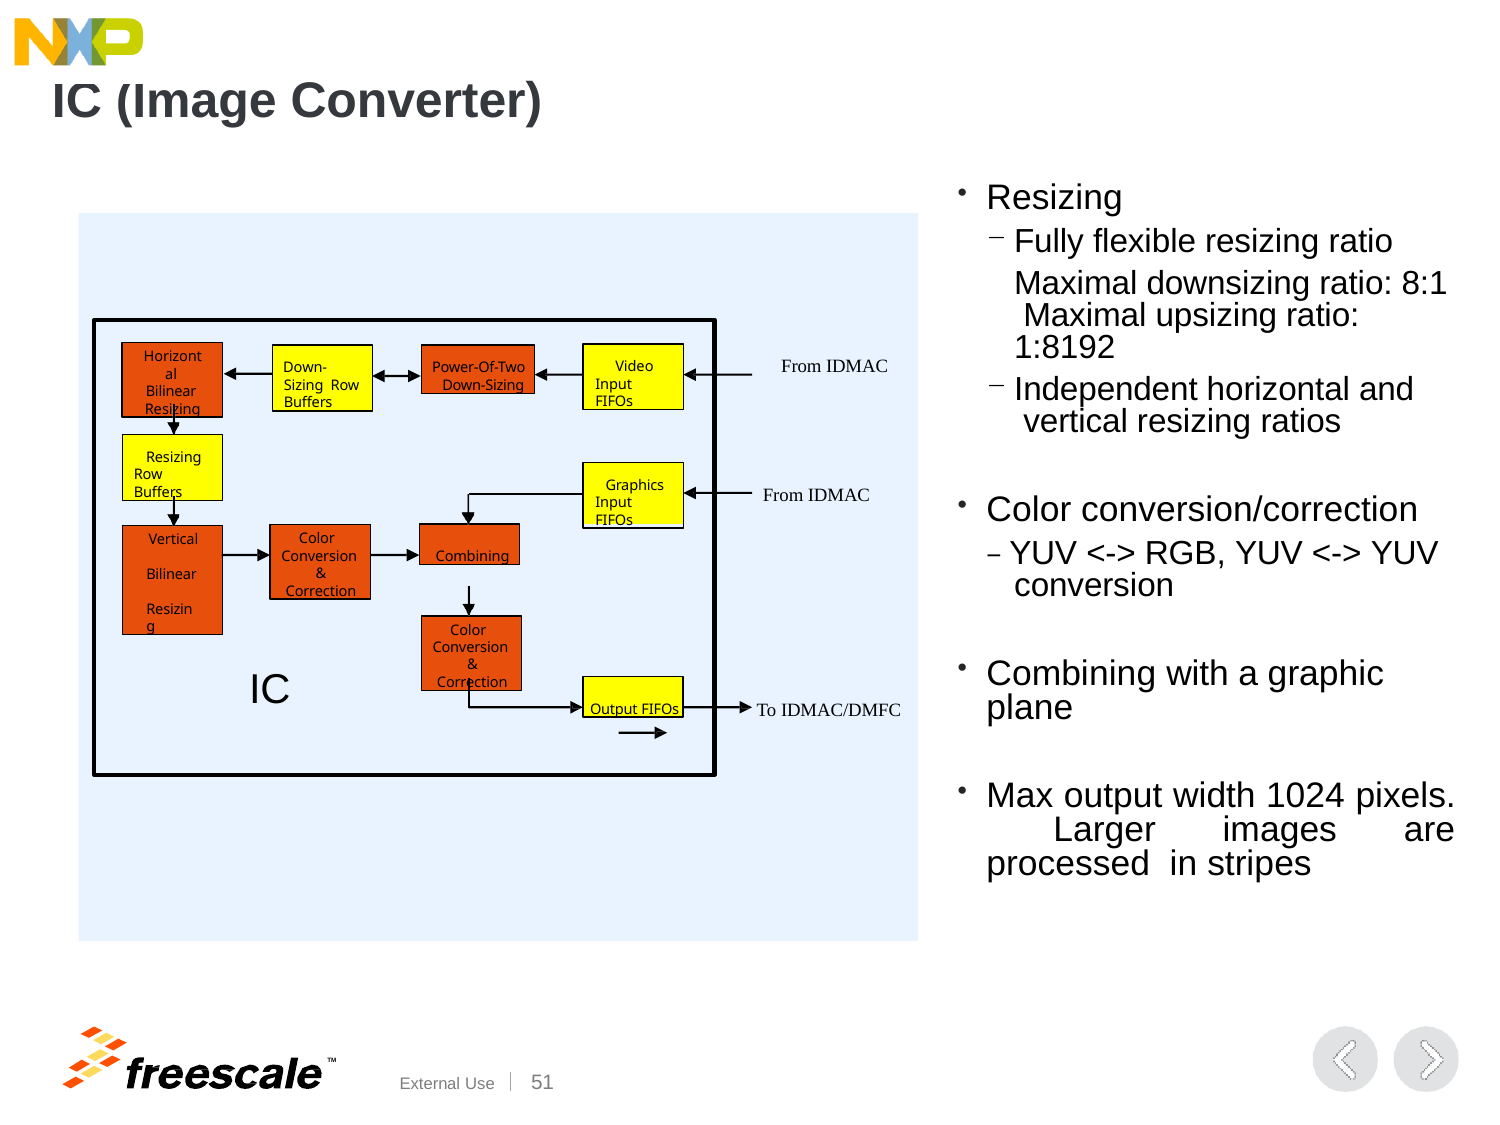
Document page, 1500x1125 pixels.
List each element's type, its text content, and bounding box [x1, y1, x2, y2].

text_box [78, 212, 918, 941]
text_box [618, 726, 668, 740]
text_box [469, 701, 583, 714]
text_box [223, 367, 273, 381]
text_box [462, 586, 475, 617]
footer TM [325, 1054, 339, 1125]
text_box Resizing Fully flexible resizing ratio Maximal downsizing ratio: 8:1 Maximal upsizing ratio: 1:8192 Independent horizontal and vertical resizing ratios [955, 169, 1453, 440]
text_box Max output width 1024 pixels. Larger images are processed in stripes [955, 770, 1457, 883]
text_box [0, 0, 156, 84]
text_box Horizontal Bilinear Resizing [122, 342, 223, 417]
picture [1393, 1026, 1459, 1092]
title IC (Image Converter) [49, 65, 546, 256]
text_box Color conversion/correction − YUV <-> RGB, YUV <-> YUV conversion [955, 481, 1450, 604]
text_box Video Input FIFOs [583, 344, 684, 410]
text_box [535, 368, 583, 381]
text_box Color Conversion & Correction [270, 524, 371, 599]
text_box From IDMAC [760, 480, 873, 506]
text_box [683, 368, 753, 381]
text_box From IDMAC [778, 351, 891, 377]
text_box Combining [419, 524, 520, 565]
text_box [94, 319, 715, 775]
text_box Power-Of-Two Down-Sizing [421, 345, 535, 394]
text_box Output FIFOs [582, 676, 684, 717]
text_box Resizing Row Buffers [122, 434, 223, 501]
text_box [370, 548, 420, 562]
text_box [221, 548, 271, 562]
slide_number External Use 100 [397, 1068, 568, 1125]
text_box IC [247, 659, 293, 713]
text_box [461, 494, 475, 525]
picture [1312, 1026, 1378, 1092]
text_box Graphics Input FIFOs [583, 462, 684, 529]
text_box Color Conversion & Correction [421, 615, 522, 691]
text_box Combining with a graphic plane [955, 647, 1397, 727]
text_box [167, 496, 180, 527]
text_box [373, 369, 421, 383]
text_box Down-Sizing Row Buffers [272, 345, 373, 411]
text_box [683, 486, 753, 500]
text_box Vertical Bilinear Resizing [122, 525, 223, 635]
text_box [167, 404, 180, 434]
text_box To IDMAC/DMFC [754, 695, 905, 721]
text_box [683, 701, 753, 714]
